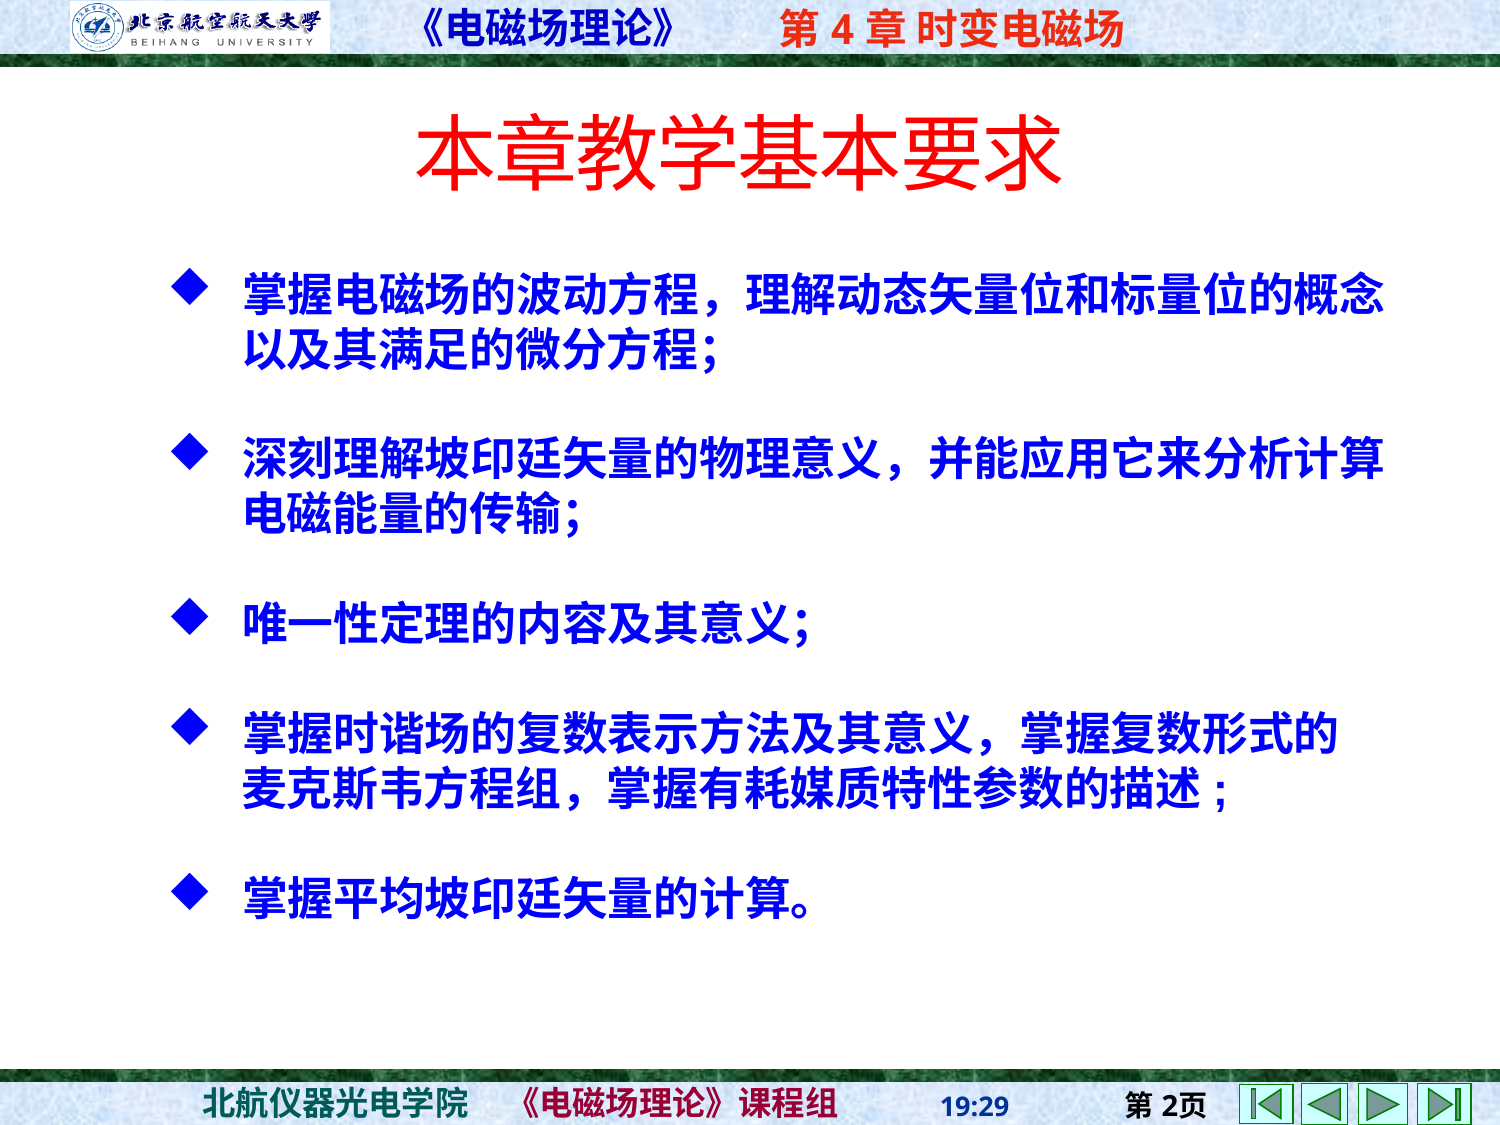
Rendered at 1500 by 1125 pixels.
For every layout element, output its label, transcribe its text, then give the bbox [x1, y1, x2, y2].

picture [0, 1069, 1301, 1125]
picture [0, 0, 1500, 67]
picture [1408, 1103, 1417, 1125]
title 本章教学基本要求 [398, 93, 1125, 244]
picture [1426, 1069, 1500, 1125]
picture [1348, 1103, 1358, 1125]
slide_number 2 [1074, 1024, 1426, 1103]
text_box 掌握电磁场的波动方程，理解动态矢量位和标量位的概念 以及其满足的微分方程； 深刻理解坡印廷矢量的物理意义，并能应用它来分析计算 电磁能量的传输； 唯一性定理的内容及其意义； 掌握时谐场的复数表示方法及其意义，掌握复数形式的 麦克斯韦方程组，掌握有耗媒质特性参数的描述; 掌握平均坡印廷矢量的计算。 [152, 257, 1442, 933]
